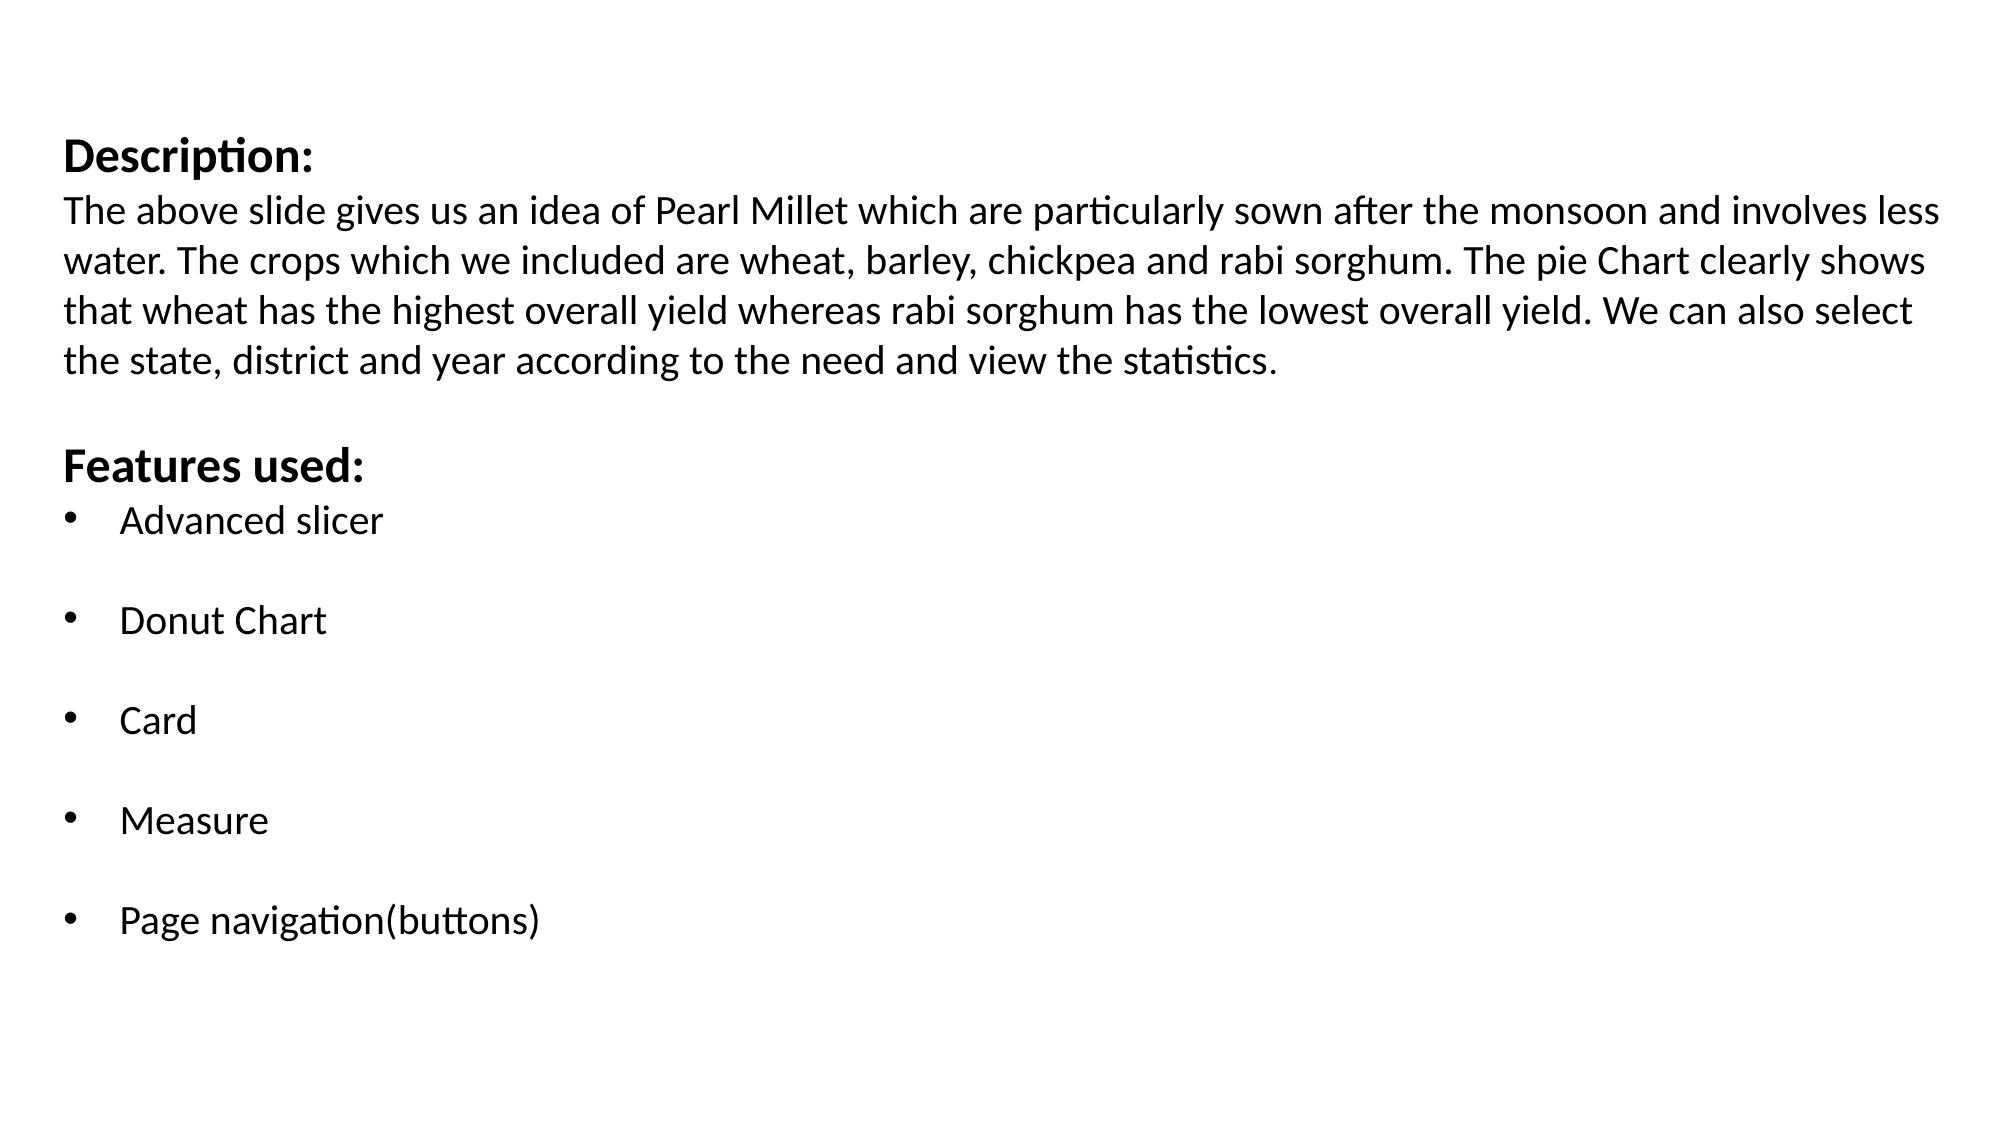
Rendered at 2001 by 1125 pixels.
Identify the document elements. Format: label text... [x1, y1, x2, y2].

text_box Description: The above slide gives us an idea of Pearl Millet which are particularly sown after the monsoon and involves less water. The crops which we included are wheat, barley, chickpea and rabi sorghum. The pie Chart clearly shows that wheat has the highest overall yield whereas rabi sorghum has the lowest overall yield. We can also select the state, district and year according to the need and view the statistics. Features used: Advanced slicer Donut Chart Card Measure Page navigation(buttons) [48, 115, 1957, 951]
